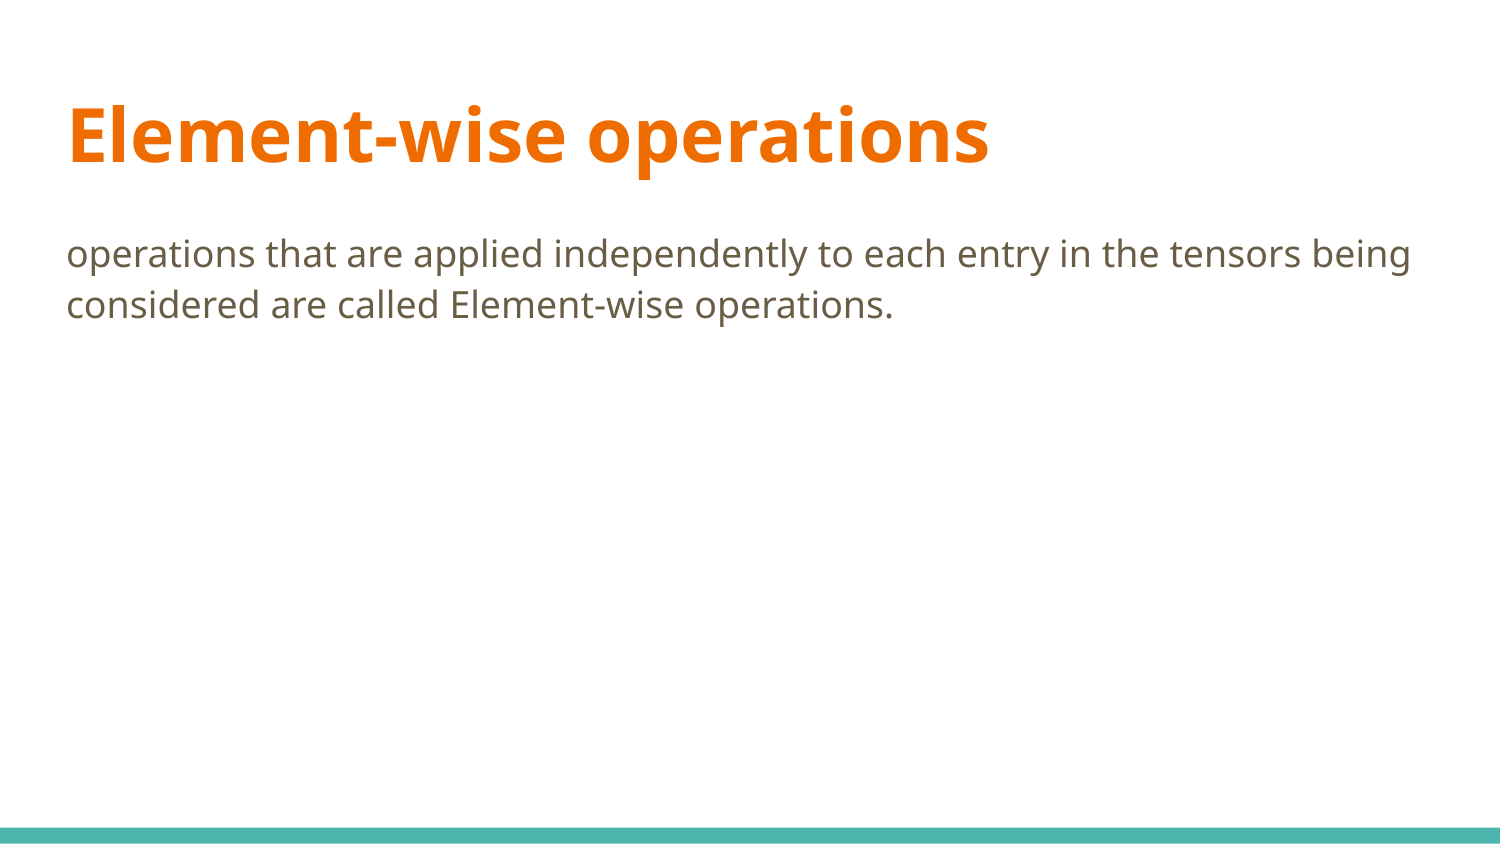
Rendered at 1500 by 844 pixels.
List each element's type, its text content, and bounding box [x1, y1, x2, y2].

list operations that are applied independently to each entry in the tensors being considered are called Element-wise operations. [51, 207, 1449, 750]
title Element-wise operations [51, 72, 1449, 189]
